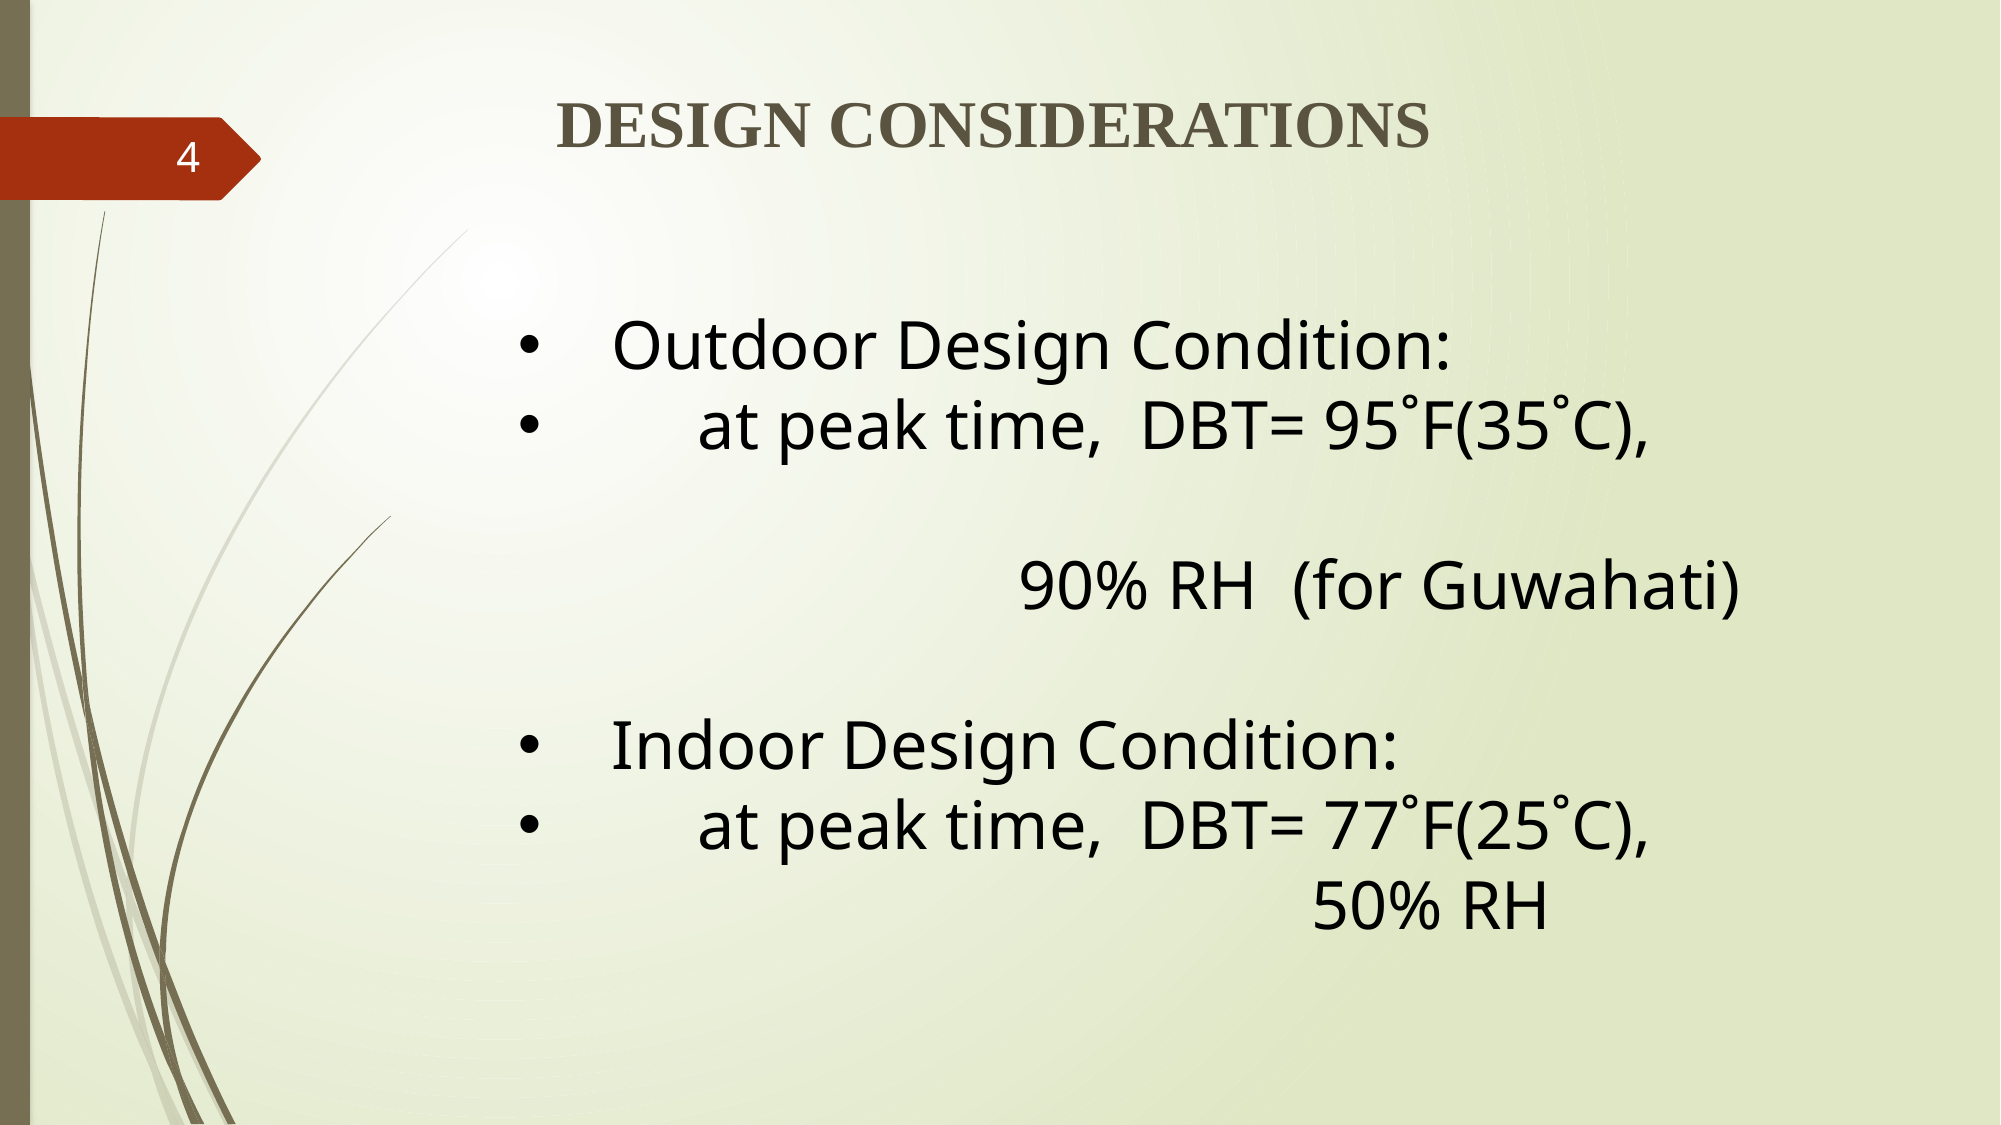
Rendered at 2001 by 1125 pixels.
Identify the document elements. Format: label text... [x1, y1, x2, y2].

text_box DESIGN CONSIDERATIONS [503, 73, 1486, 169]
slide_number 4 [87, 129, 216, 190]
text_box Outdoor Design Condition: at peak time, DBT= 95˚F(35˚C), 90% RH (for Guwahati) Indoor Design Condition: at peak time, DBT= 77˚F(25˚C), 50% RH [503, 295, 1946, 951]
